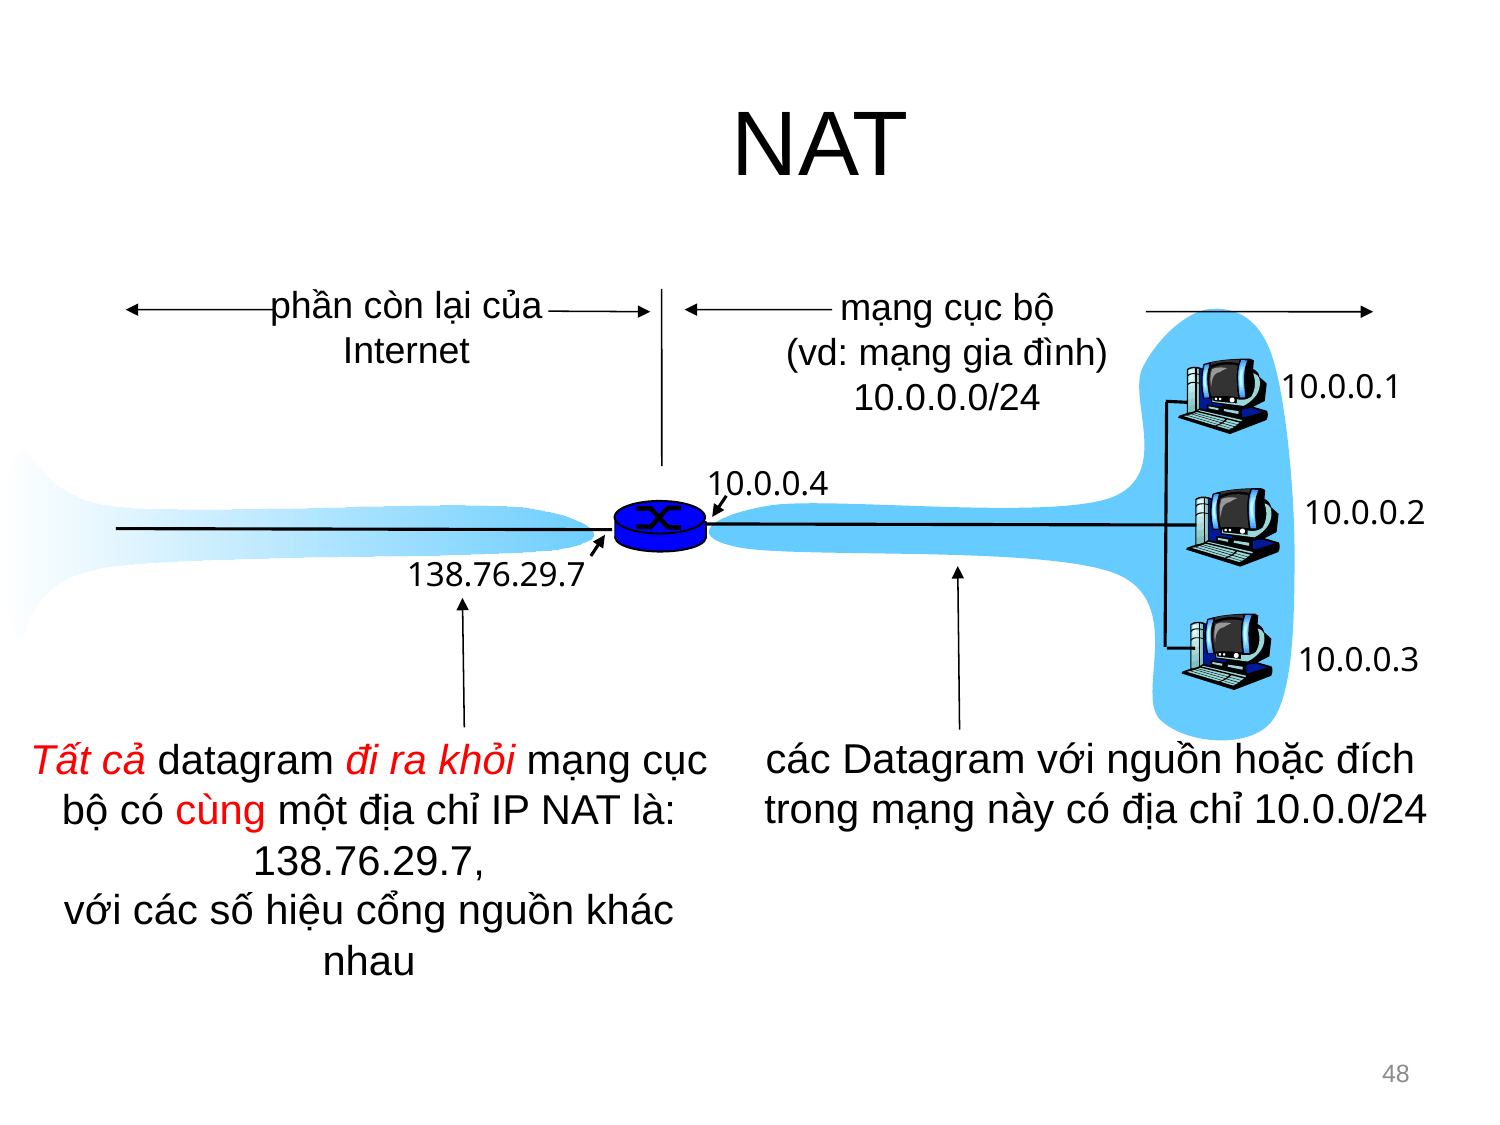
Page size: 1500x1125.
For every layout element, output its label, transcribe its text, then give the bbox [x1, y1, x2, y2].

text_box [951, 566, 965, 730]
text_box 138.76.29.7 [392, 546, 601, 601]
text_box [1185, 487, 1282, 567]
text_box [1145, 305, 1374, 318]
text_box phần còn lại của Internet [255, 273, 558, 379]
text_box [1177, 357, 1270, 435]
text_box 10.0.0.3 [1283, 630, 1435, 686]
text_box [614, 500, 706, 552]
title NAT [174, 45, 1466, 233]
text_box [590, 534, 605, 557]
text_box [456, 597, 469, 725]
text_box mạng cục bộ (vd: mạng gia đình) 10.0.0.0/24 [770, 275, 1124, 426]
text_box Tất cả datagram đi ra khỏi mạng cục bộ có cùng một địa chỉ IP NAT là: 138.76.29.7, với các số hiệu cổng nguồn khác nhau [0, 725, 738, 991]
text_box [712, 312, 1295, 724]
text_box 10.0.0.4 [691, 454, 844, 510]
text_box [1181, 612, 1275, 691]
text_box [4, 450, 594, 640]
slide_number 48 [1074, 1042, 1425, 1103]
text_box [125, 303, 255, 316]
text_box 10.0.0.2 [1289, 483, 1441, 539]
text_box [712, 495, 727, 517]
text_box 10.0.0.1 [1270, 357, 1418, 413]
text_box các Datagram với nguồn hoặc đích trong mạng này có địa chỉ 10.0.0/24 [749, 724, 1444, 839]
text_box [558, 305, 651, 318]
text_box [684, 303, 833, 316]
